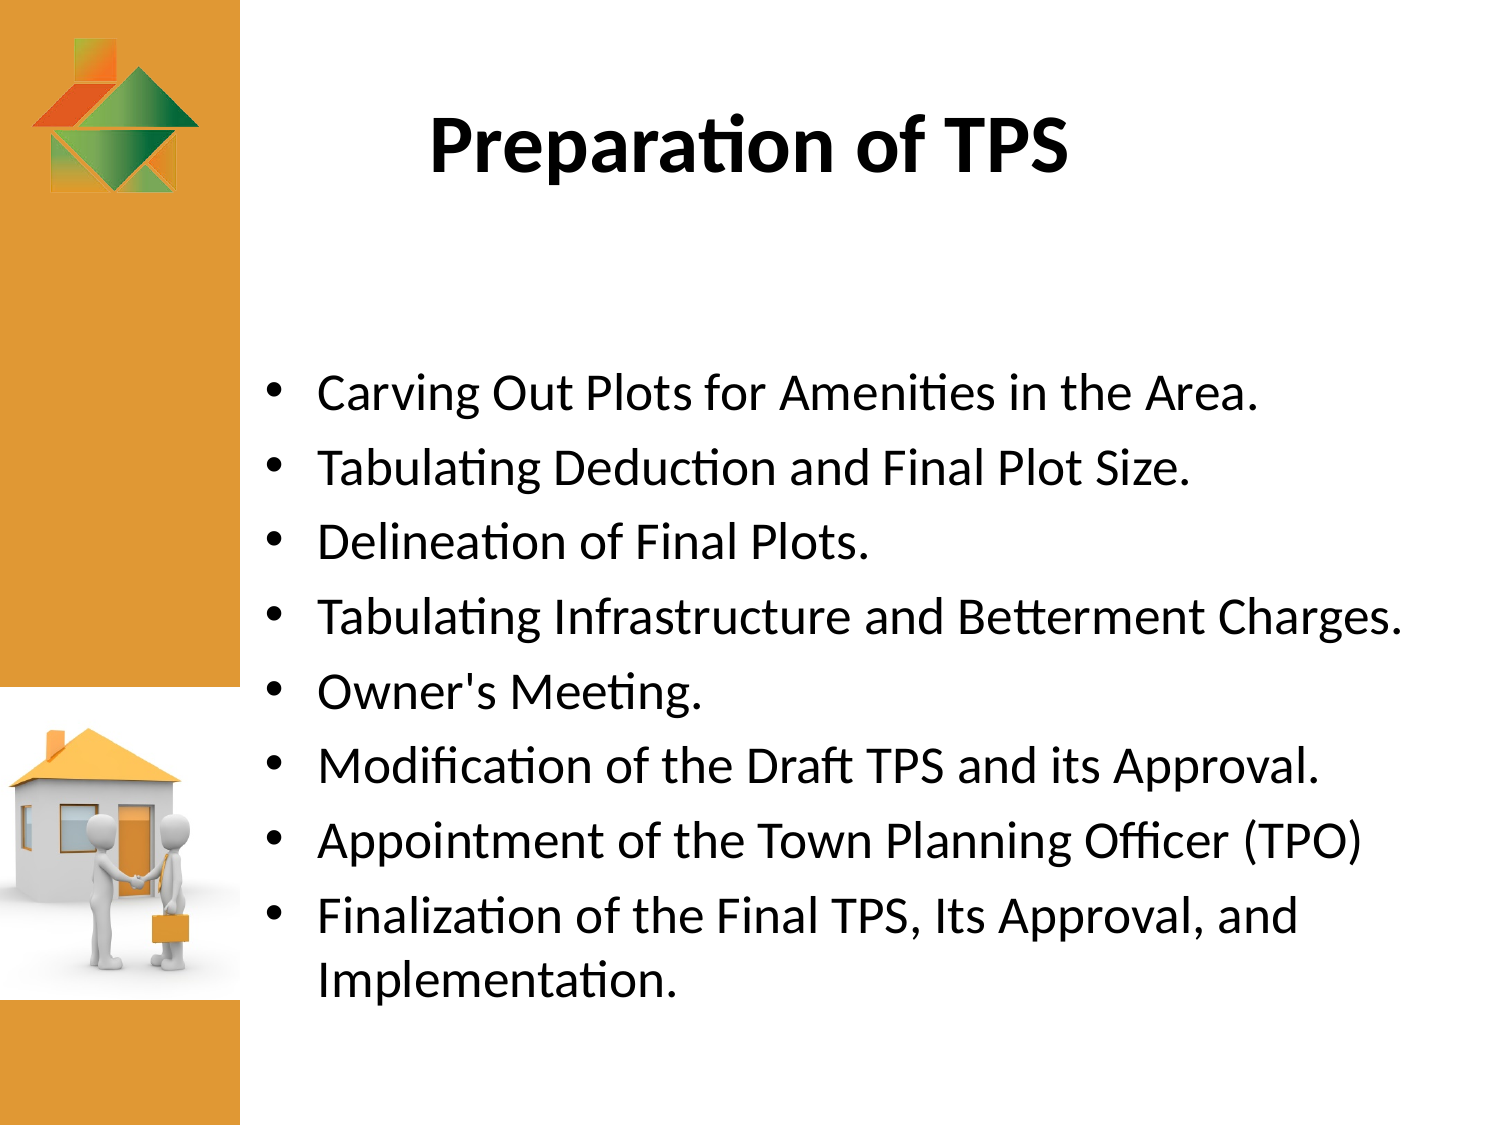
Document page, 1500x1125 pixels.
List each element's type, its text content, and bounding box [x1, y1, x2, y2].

title Preparation of TPS [243, 45, 1425, 233]
list Carving Out Plots for Amenities in the Area. Tabulating Deduction and Final Plot Size. Delineation of Final Plots. Tabulating Infrastructure and Betterment Charges. Owner's Meeting. Modification of the Draft TPS and its Approval. Appointment of the Town Planning Officer (TPO) Finalization of the Final TPS, Its Approval, and Implementation. [249, 275, 1425, 1088]
picture [0, 0, 240, 1125]
